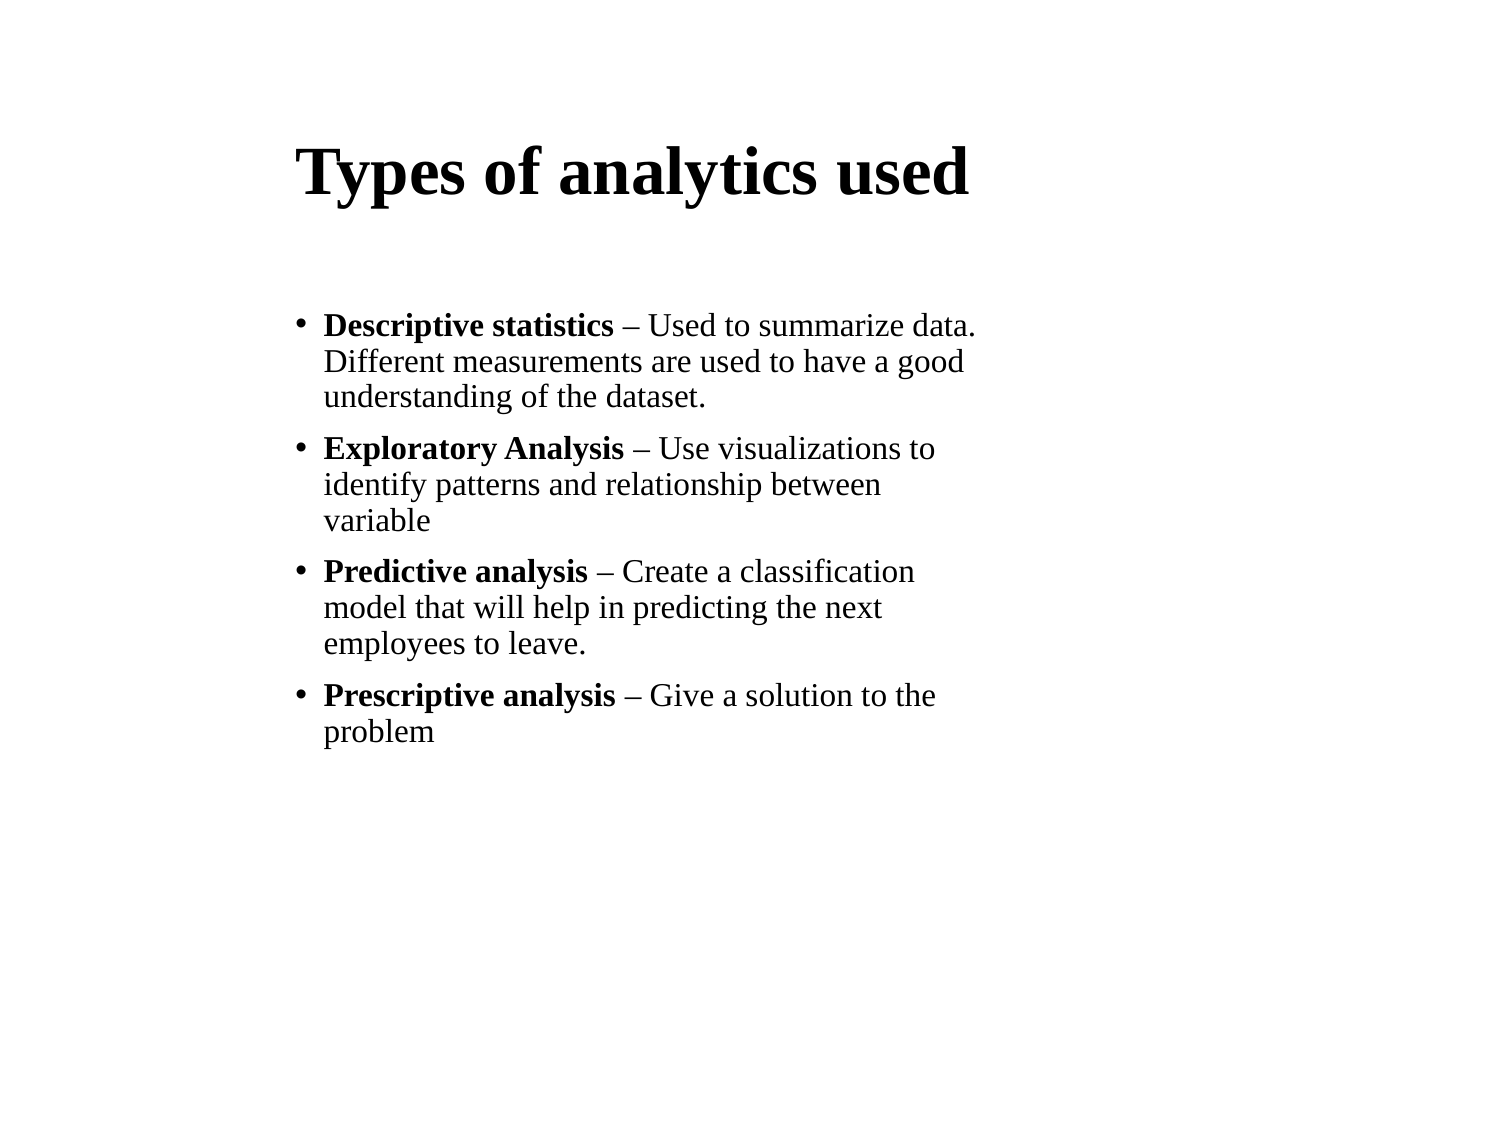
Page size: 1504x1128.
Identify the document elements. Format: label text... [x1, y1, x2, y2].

list Descriptive statistics – Used to summarize data. Different measurements are used to have a good understanding of the dataset. Exploratory Analysis – Use visualizations to identify patterns and relationship between variable Predictive analysis – Create a classification model that will help in predicting the next employees to leave. Prescriptive analysis – Give a solution to the problem [280, 300, 1010, 796]
title Types of analytics used [280, 113, 1032, 232]
